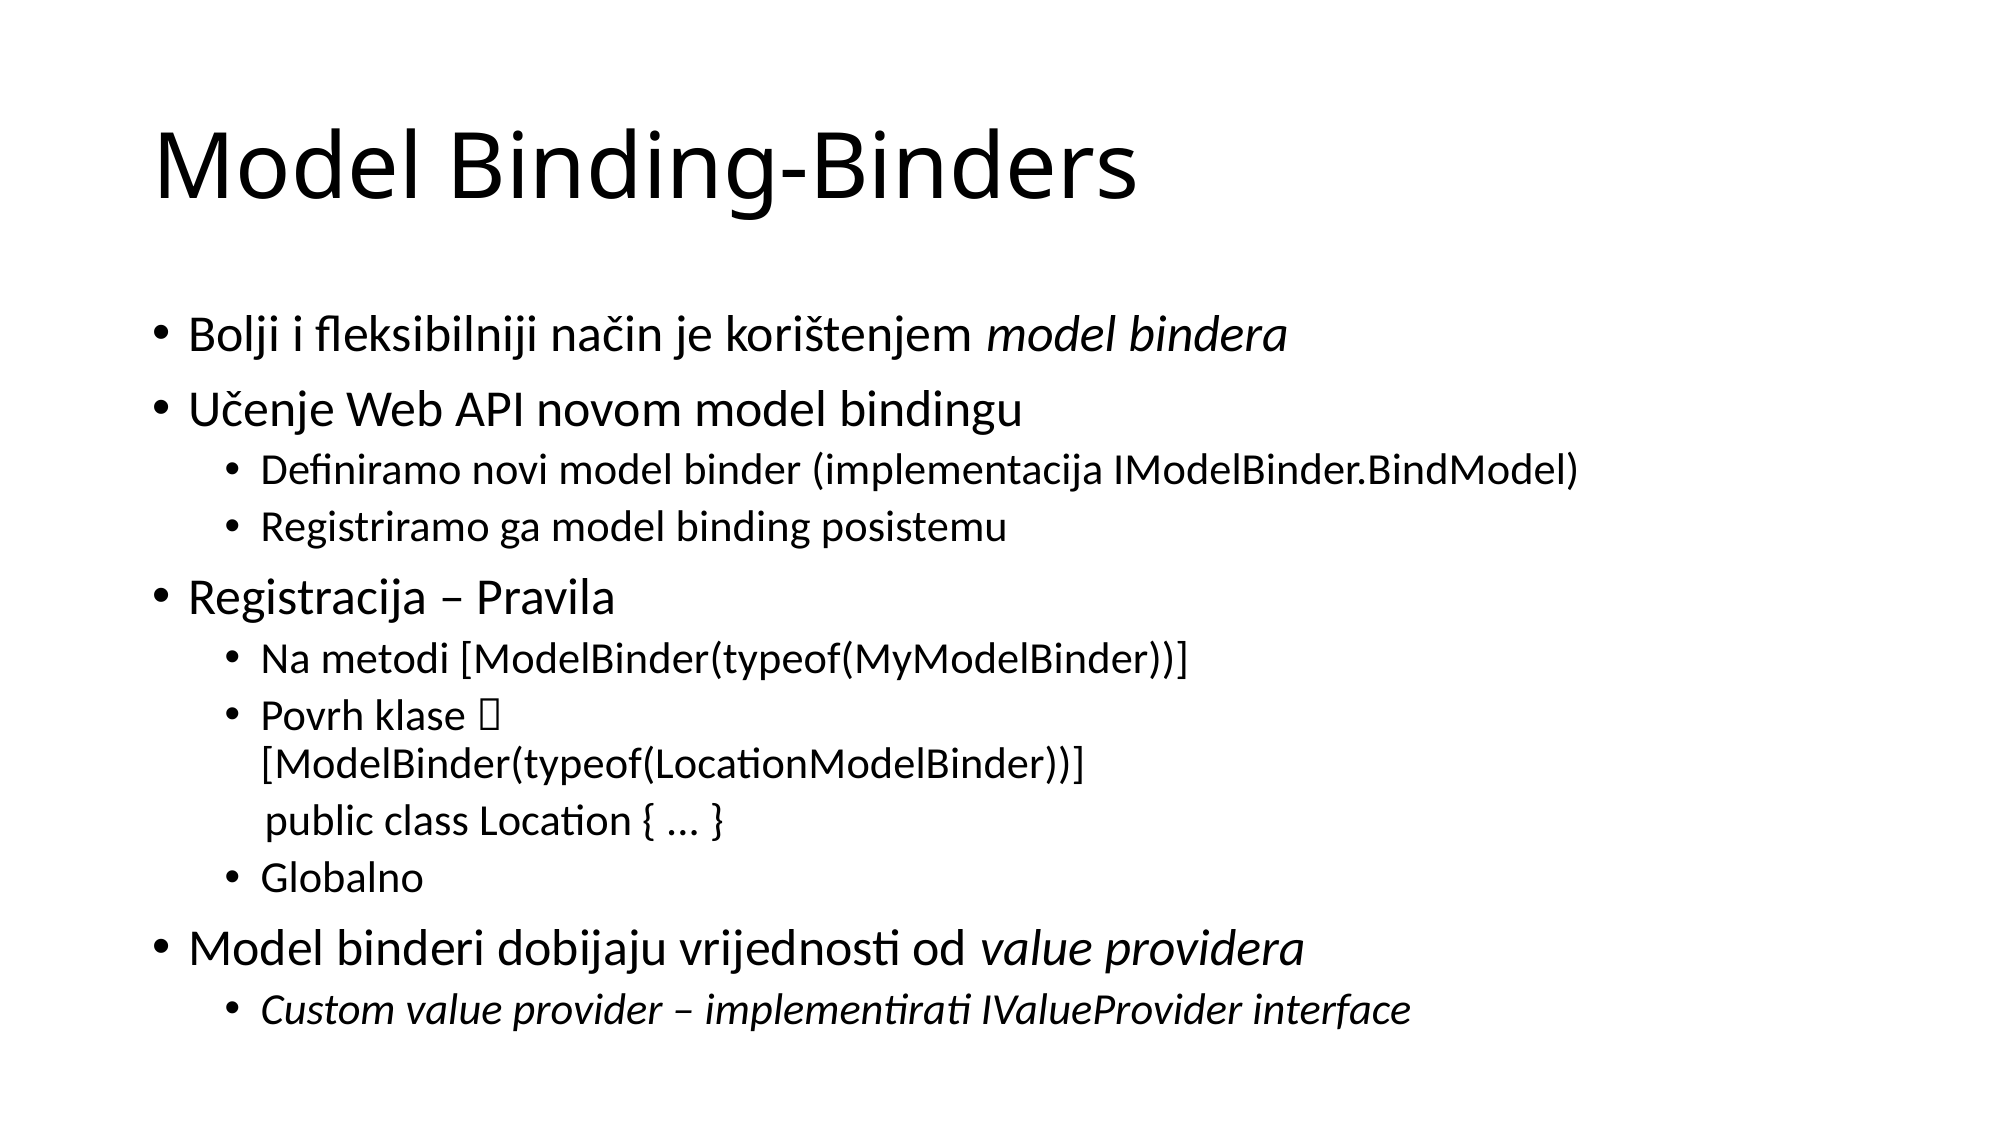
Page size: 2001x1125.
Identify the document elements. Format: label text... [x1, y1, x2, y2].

list Bolji i fleksibilniji način je korištenjem model bindera Učenje Web API novom model bindingu Definiramo novi model binder (implementacija IModelBinder.BindModel) Registriramo ga model binding posistemu Registracija – Pravila Na metodi [ModelBinder(typeof(MyModelBinder))] Povrh klase  [ModelBinder(typeof(LocationModelBinder))] public class Location { ... } Globalno Model binderi dobijaju vrijednosti od value providera Custom value provider – implementirati IValueProvider interface [137, 299, 1863, 1046]
title Model Binding-Binders [137, 59, 1863, 278]
